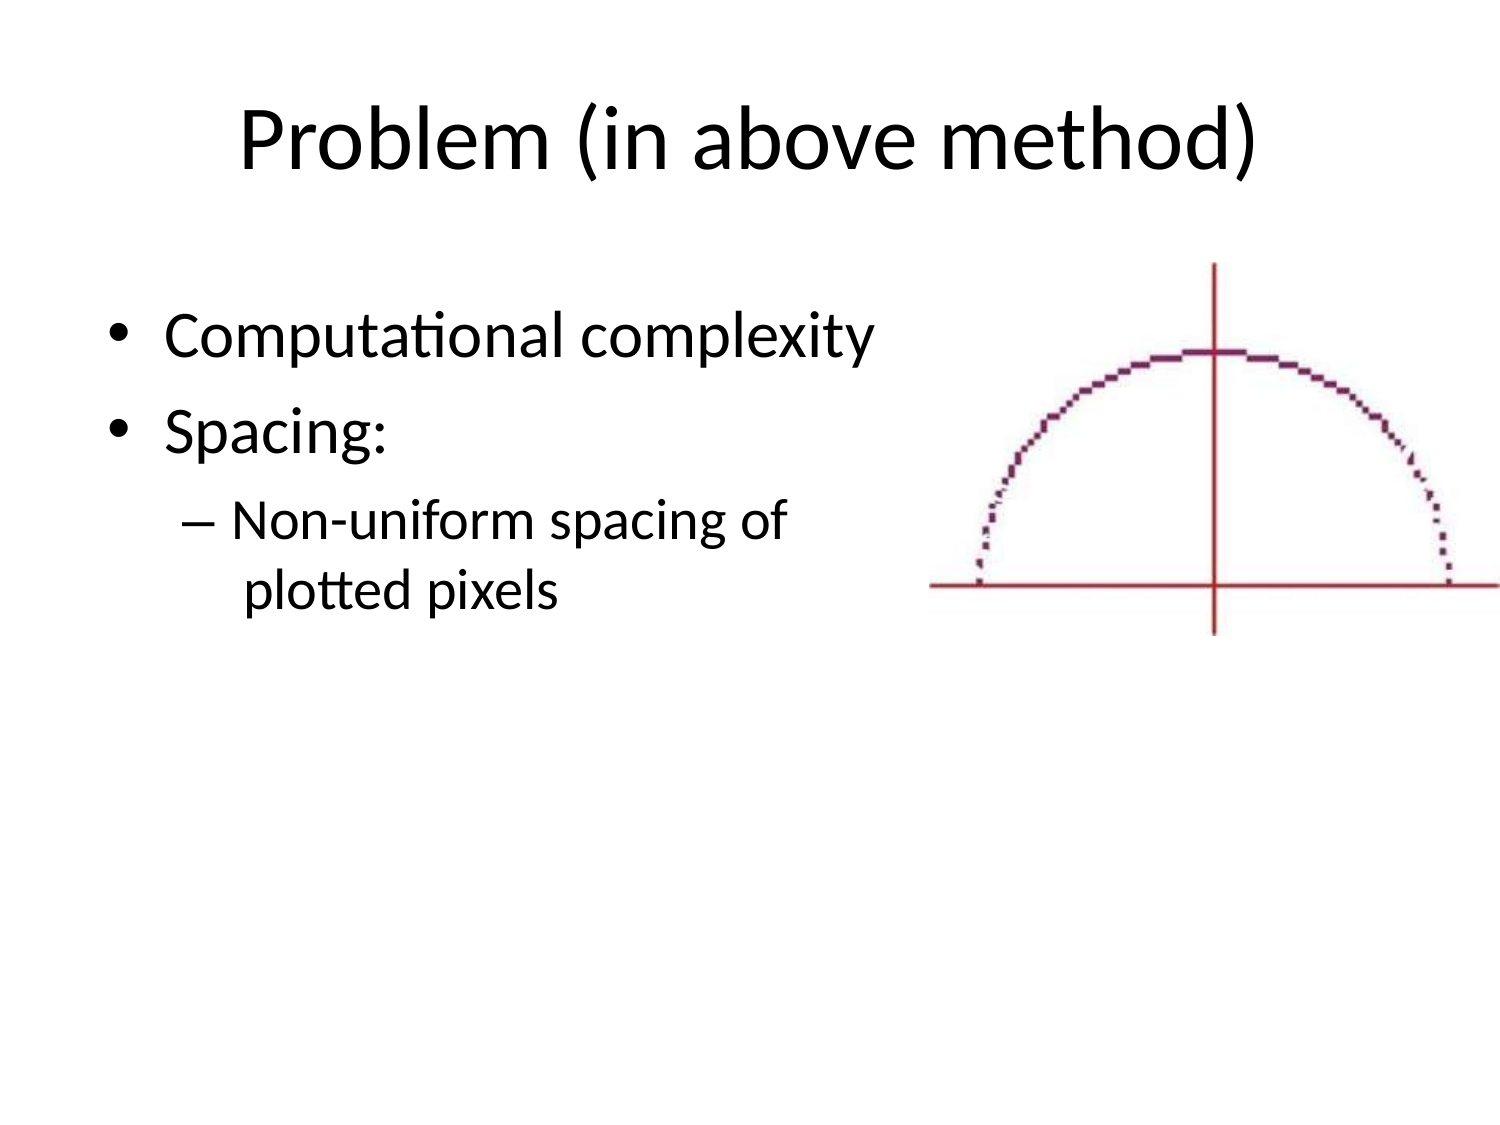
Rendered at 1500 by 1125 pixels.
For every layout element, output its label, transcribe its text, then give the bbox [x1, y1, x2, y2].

picture [929, 262, 1500, 636]
text_box Computational complexity Spacing: – Non-uniform spacing of plotted pixels [105, 272, 880, 622]
title Problem (in above method) [236, 75, 1264, 266]
